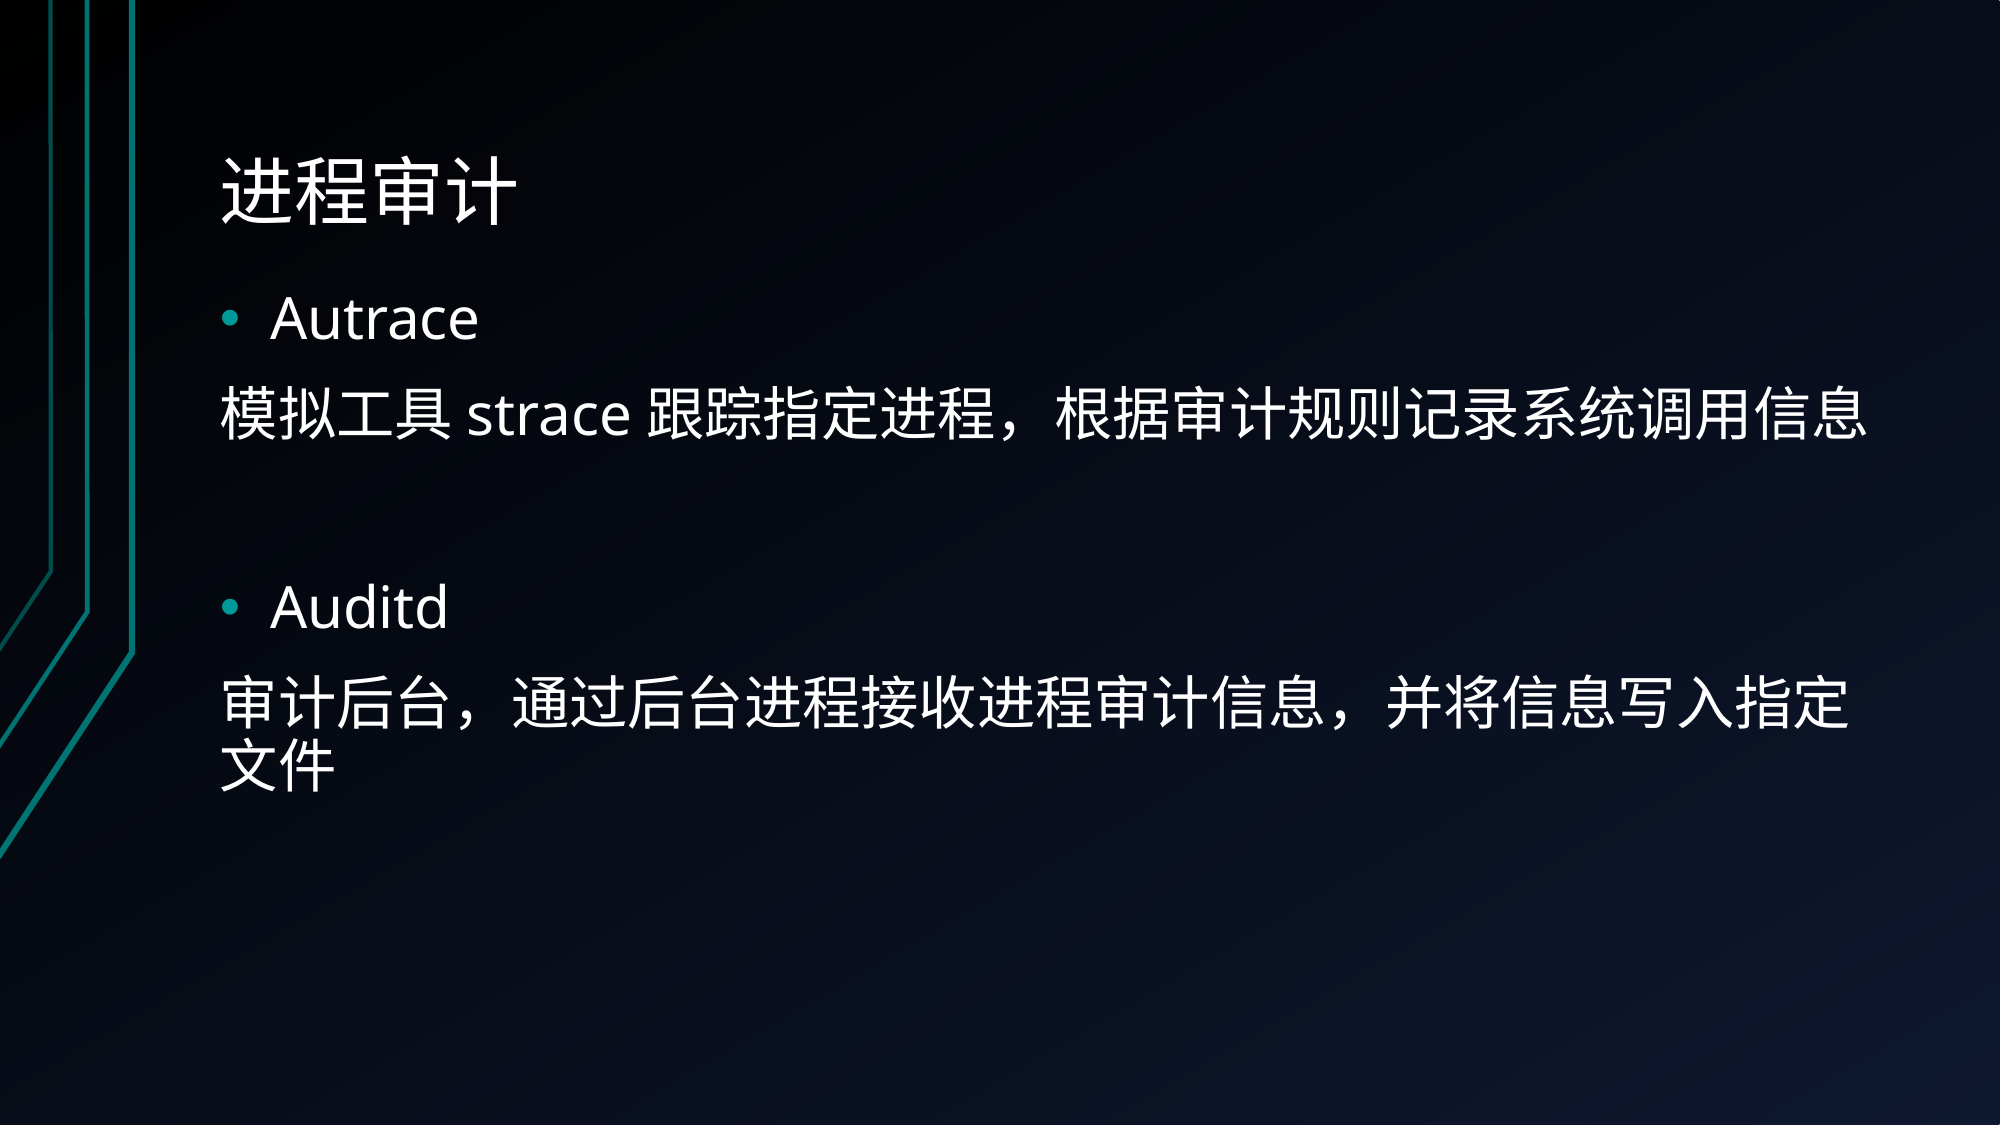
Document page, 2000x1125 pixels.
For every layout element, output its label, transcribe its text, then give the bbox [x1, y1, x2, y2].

list Autrace 模拟工具strace跟踪指定进程，根据审计规则记录系统调用信息 Auditd 审计后台，通过后台进程接收进程审计信息，并将信息写入指定文件 [199, 279, 1900, 1012]
title 进程审计 [199, 45, 1900, 246]
